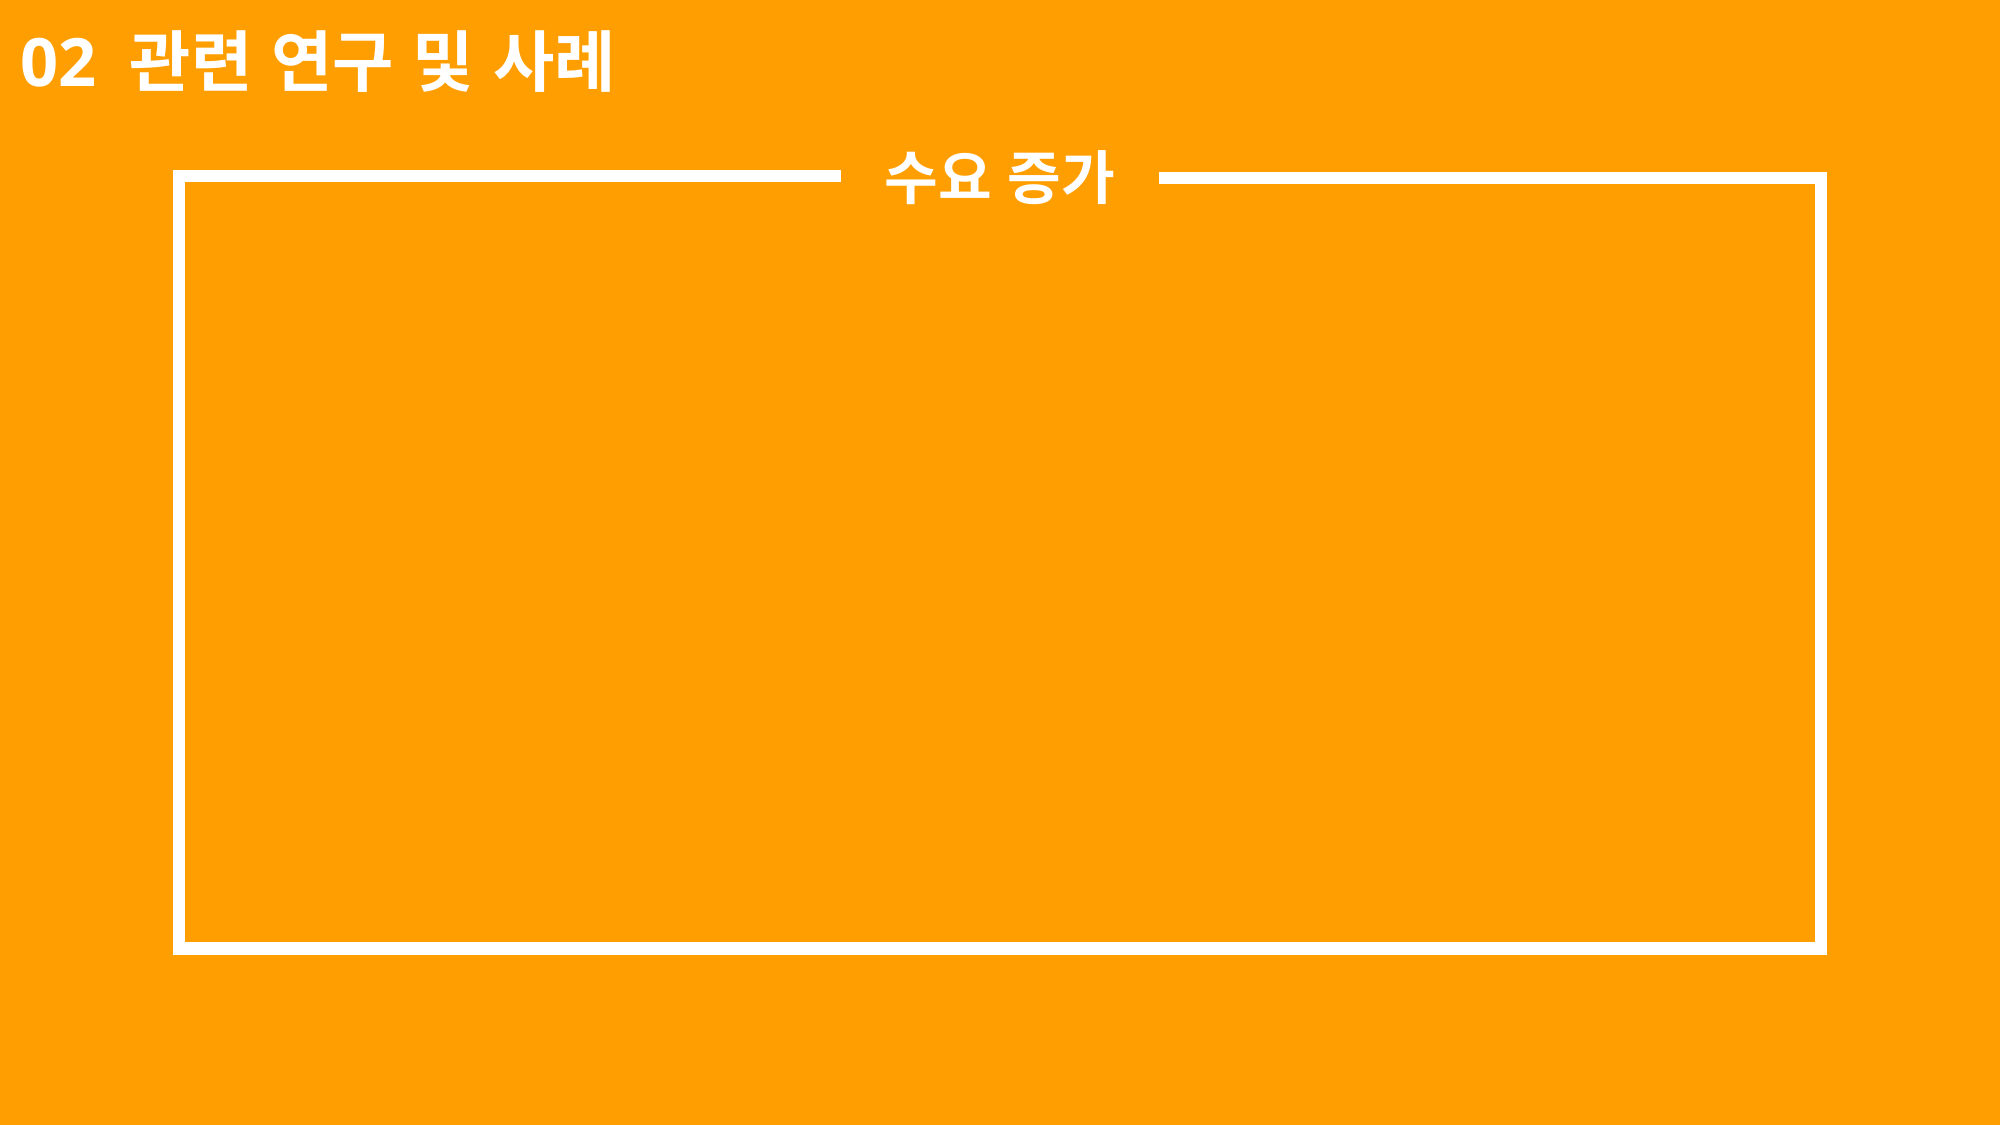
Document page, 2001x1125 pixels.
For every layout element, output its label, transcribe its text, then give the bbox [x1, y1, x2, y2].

text_box 수요 증가 [720, 121, 1280, 246]
text_box 02 관련 연구 및 사례 [0, 0, 684, 125]
